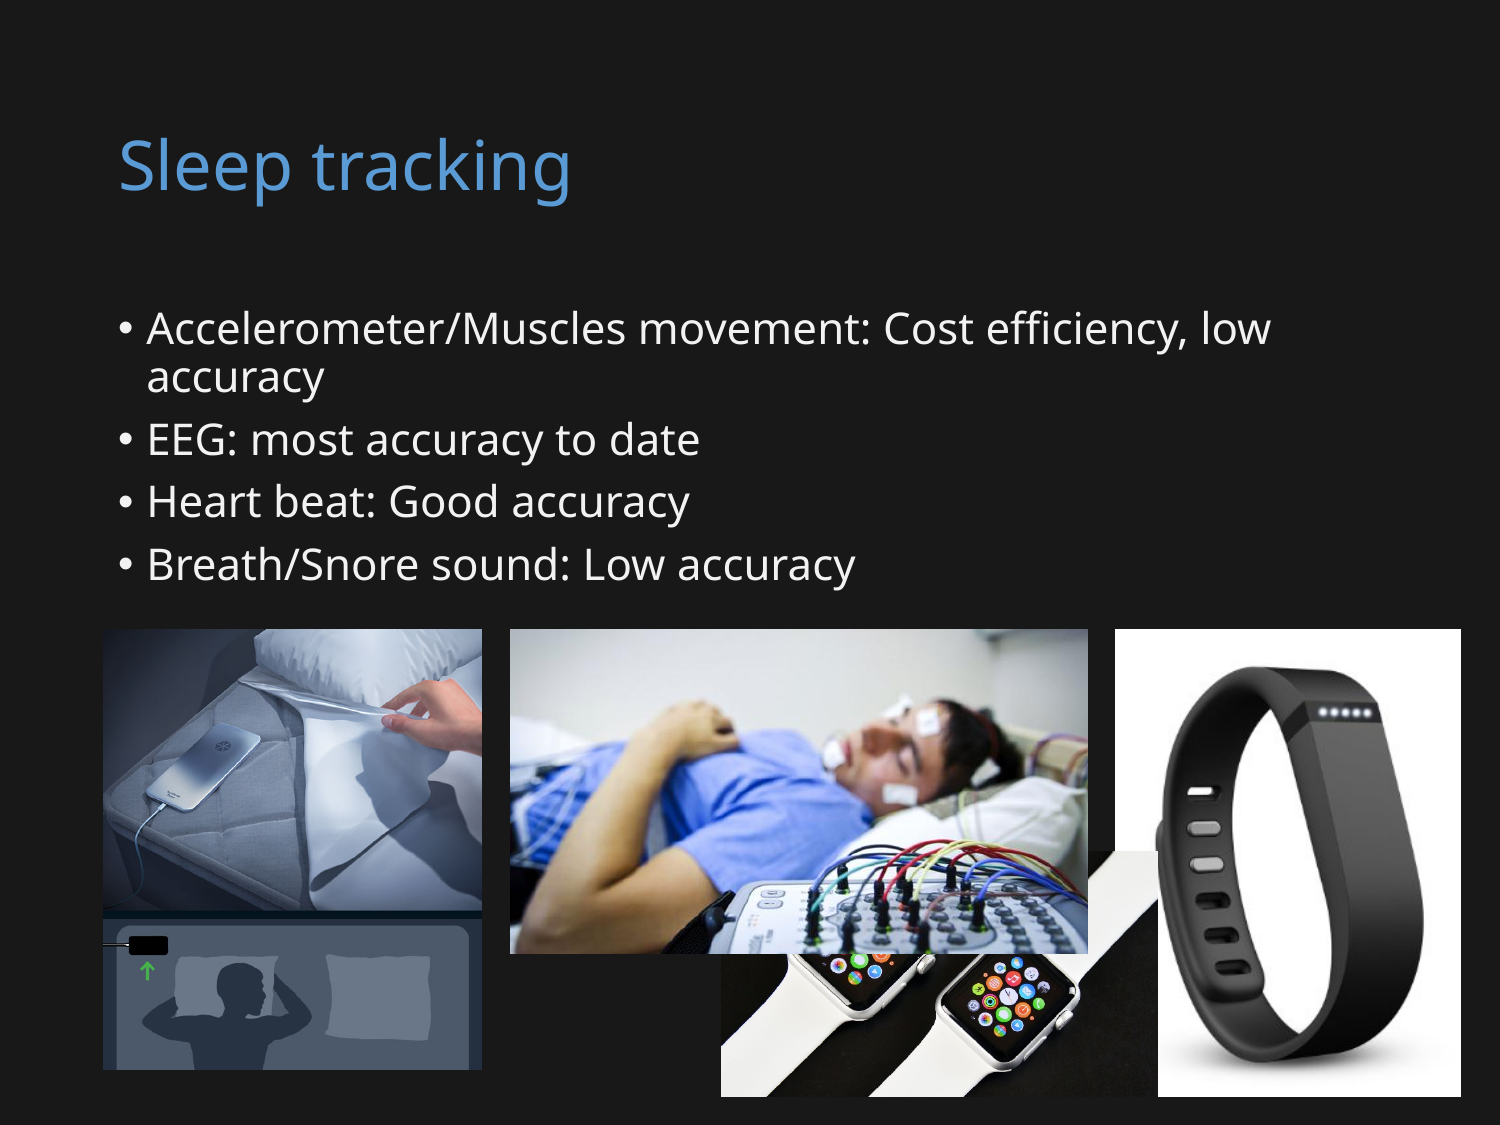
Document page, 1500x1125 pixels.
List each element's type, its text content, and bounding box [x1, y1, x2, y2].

picture [509, 629, 1461, 1097]
list Accelerometer/Muscles movement: Cost efficiency, low accuracy EEG: most accuracy to date Heart beat: Good accuracy Breath/Snore sound: Low accuracy [103, 299, 1397, 1014]
title Sleep tracking [103, 59, 1397, 278]
picture [103, 629, 482, 1070]
